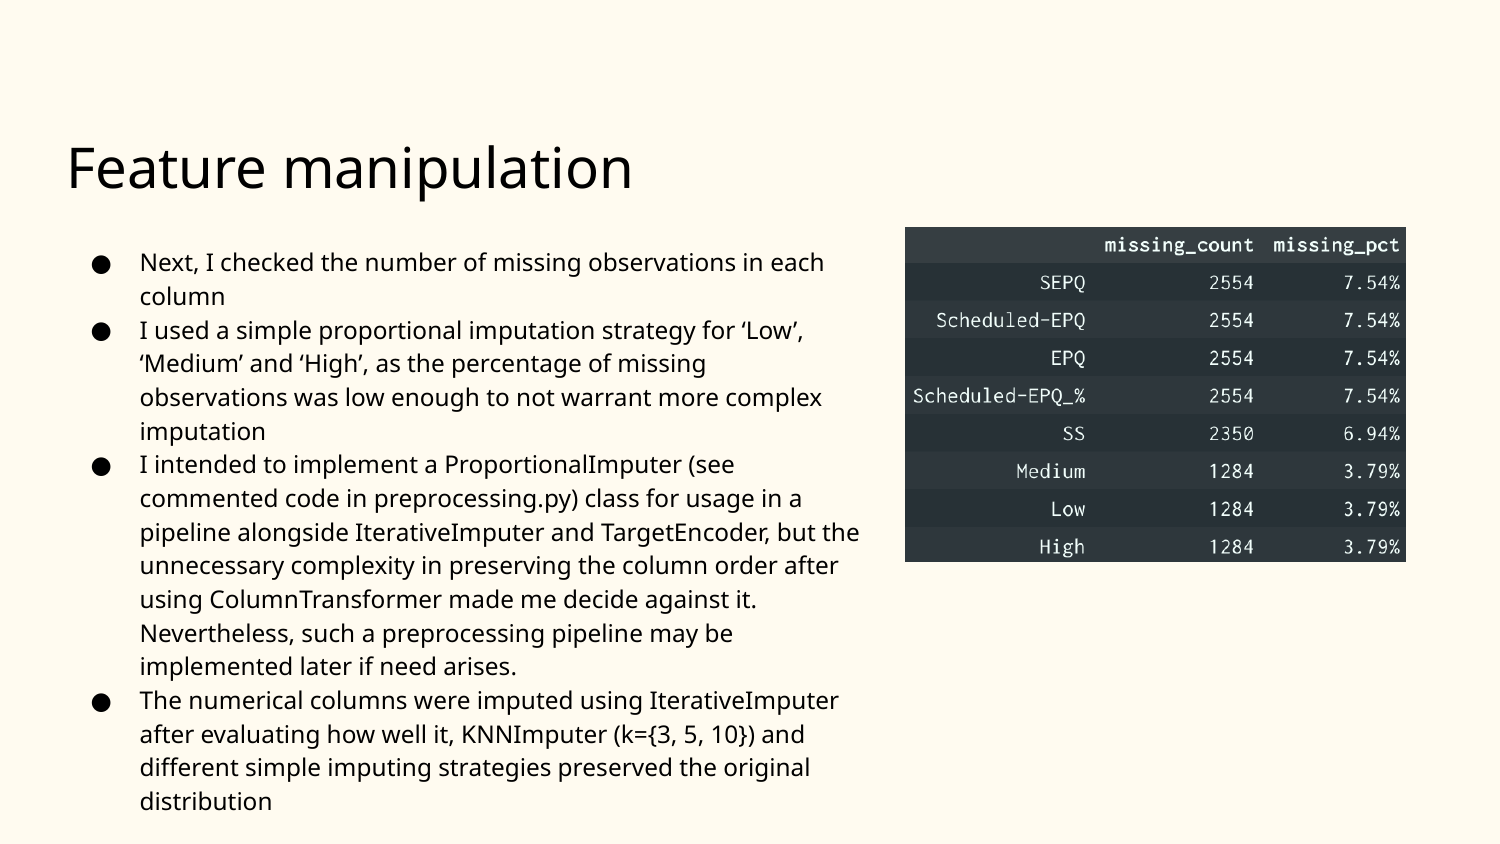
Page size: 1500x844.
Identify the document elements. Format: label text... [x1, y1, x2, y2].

picture [904, 227, 1406, 562]
list Next, I checked the number of missing observations in each column I used a simple proportional imputation strategy for ‘Low’, ‘Medium’ and ‘High’, as the percentage of missing observations was low enough to not warrant more complex imputation I intended to implement a ProportionalImputer (see commented code in preprocessing.py) class for usage in a pipeline alongside IterativeImputer and TargetEncoder, but the unnecessary complexity in preserving the column order after using ColumnTransformer made me decide against it. Nevertheless, such a preprocessing pipeline may be implemented later if need arises. The numerical columns were imputed using IterativeImputer after evaluating how well it, KNNImputer (k={3, 5, 10}) and different simple imputing strategies preserved the original distribution [51, 227, 877, 832]
title Feature manipulation [51, 91, 964, 216]
